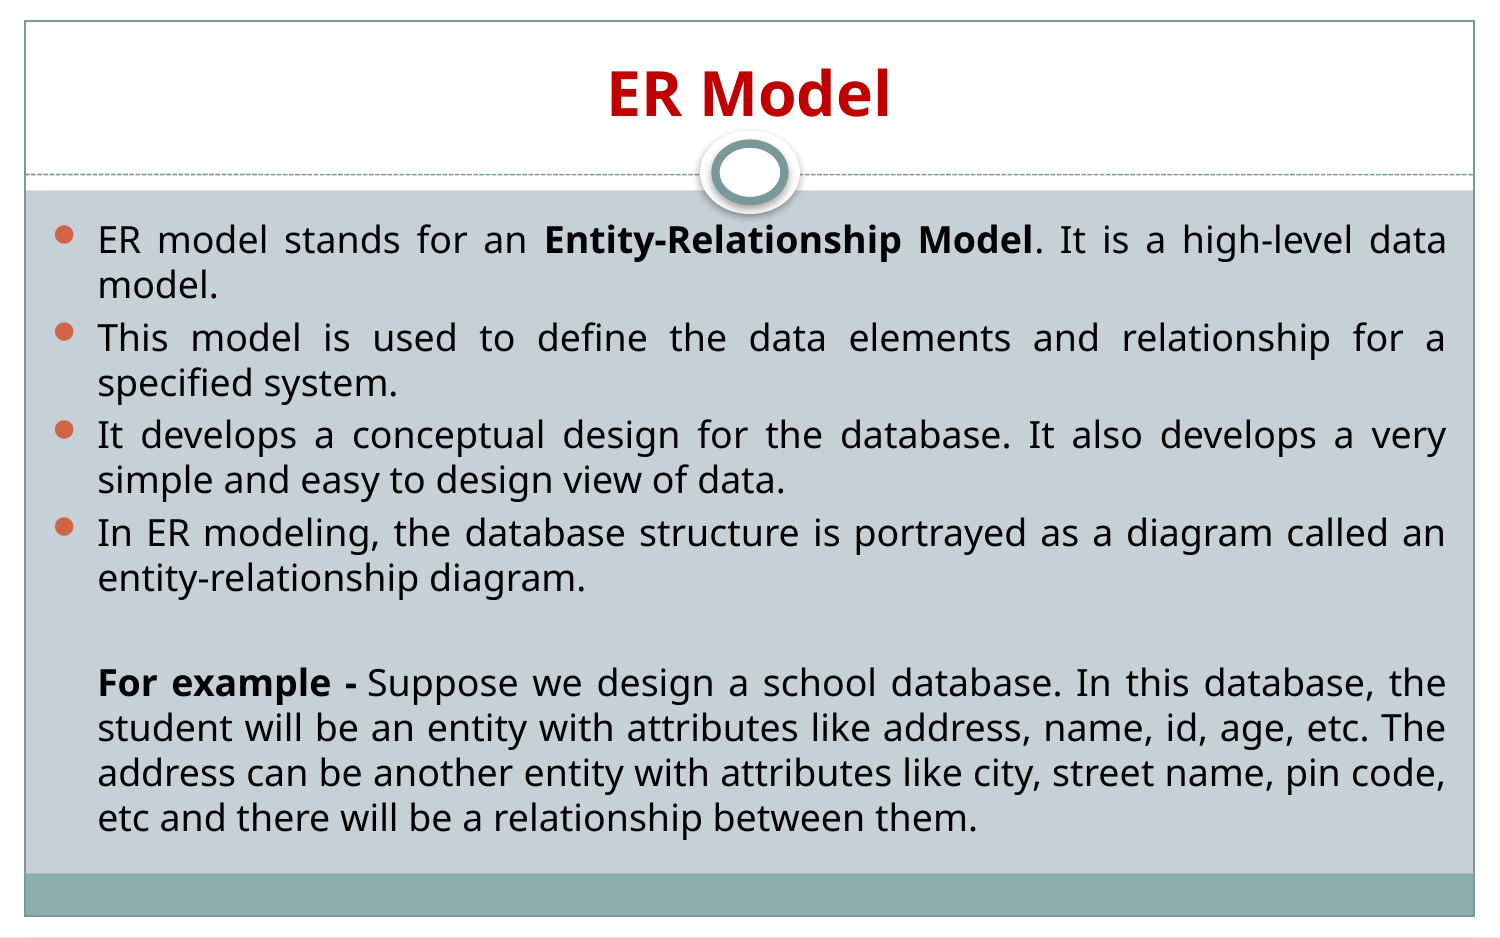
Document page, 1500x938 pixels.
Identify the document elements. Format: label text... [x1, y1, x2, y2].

list ER model stands for an Entity-Relationship Model. It is a high-level data model. This model is used to define the data elements and relationship for a specified system. It develops a conceptual design for the database. It also develops a very simple and easy to design view of data. In ER modeling, the database structure is portrayed as a diagram called an entity-relationship diagram. For example - Suppose we design a school database. In this database, the student will be an entity with attributes like address, name, id, age, etc. The address can be another entity with attributes like city, street name, pin code, etc and there will be a relationship between them. [37, 208, 1463, 869]
title ER Model [49, 39, 1450, 144]
